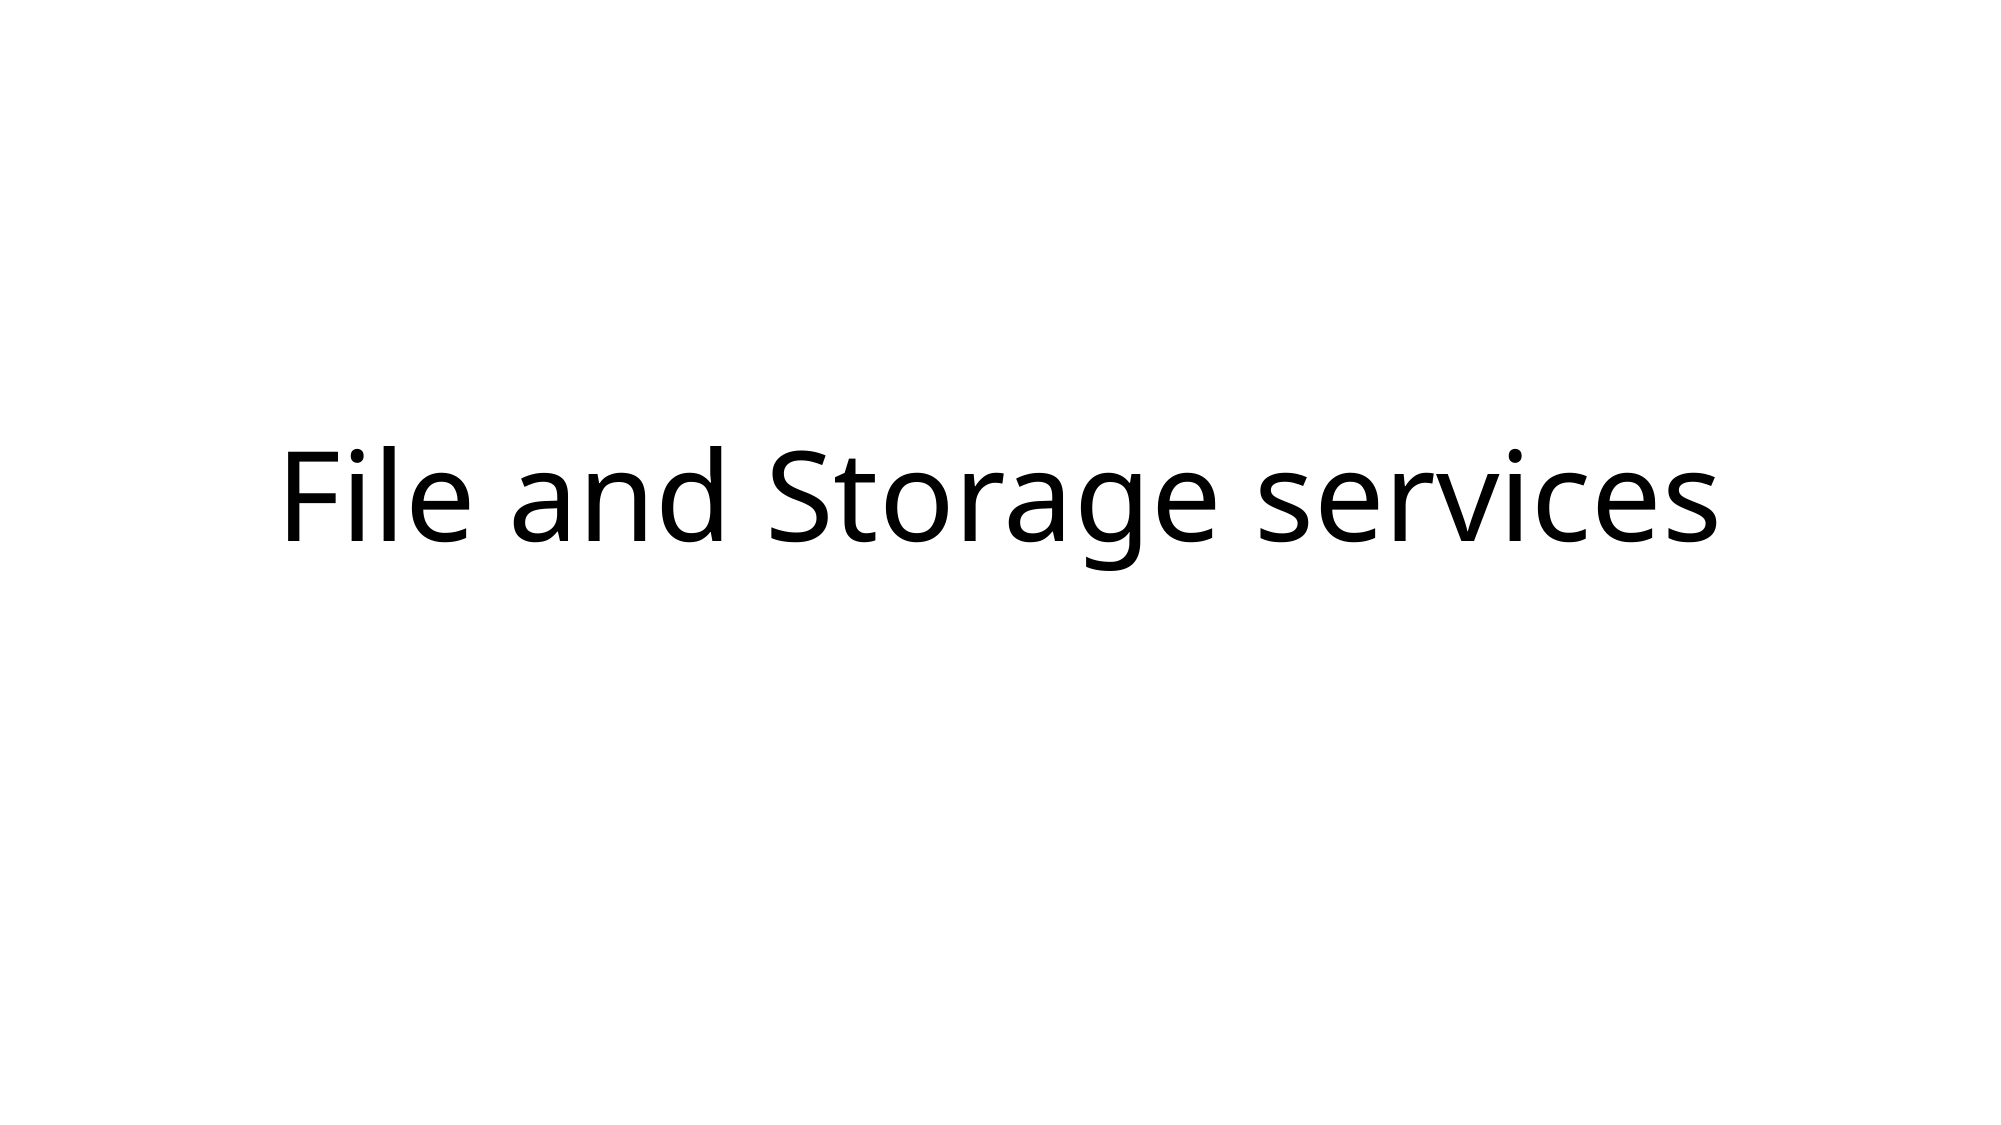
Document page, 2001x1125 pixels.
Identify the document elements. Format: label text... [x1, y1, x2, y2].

title File and Storage services [249, 184, 1750, 576]
